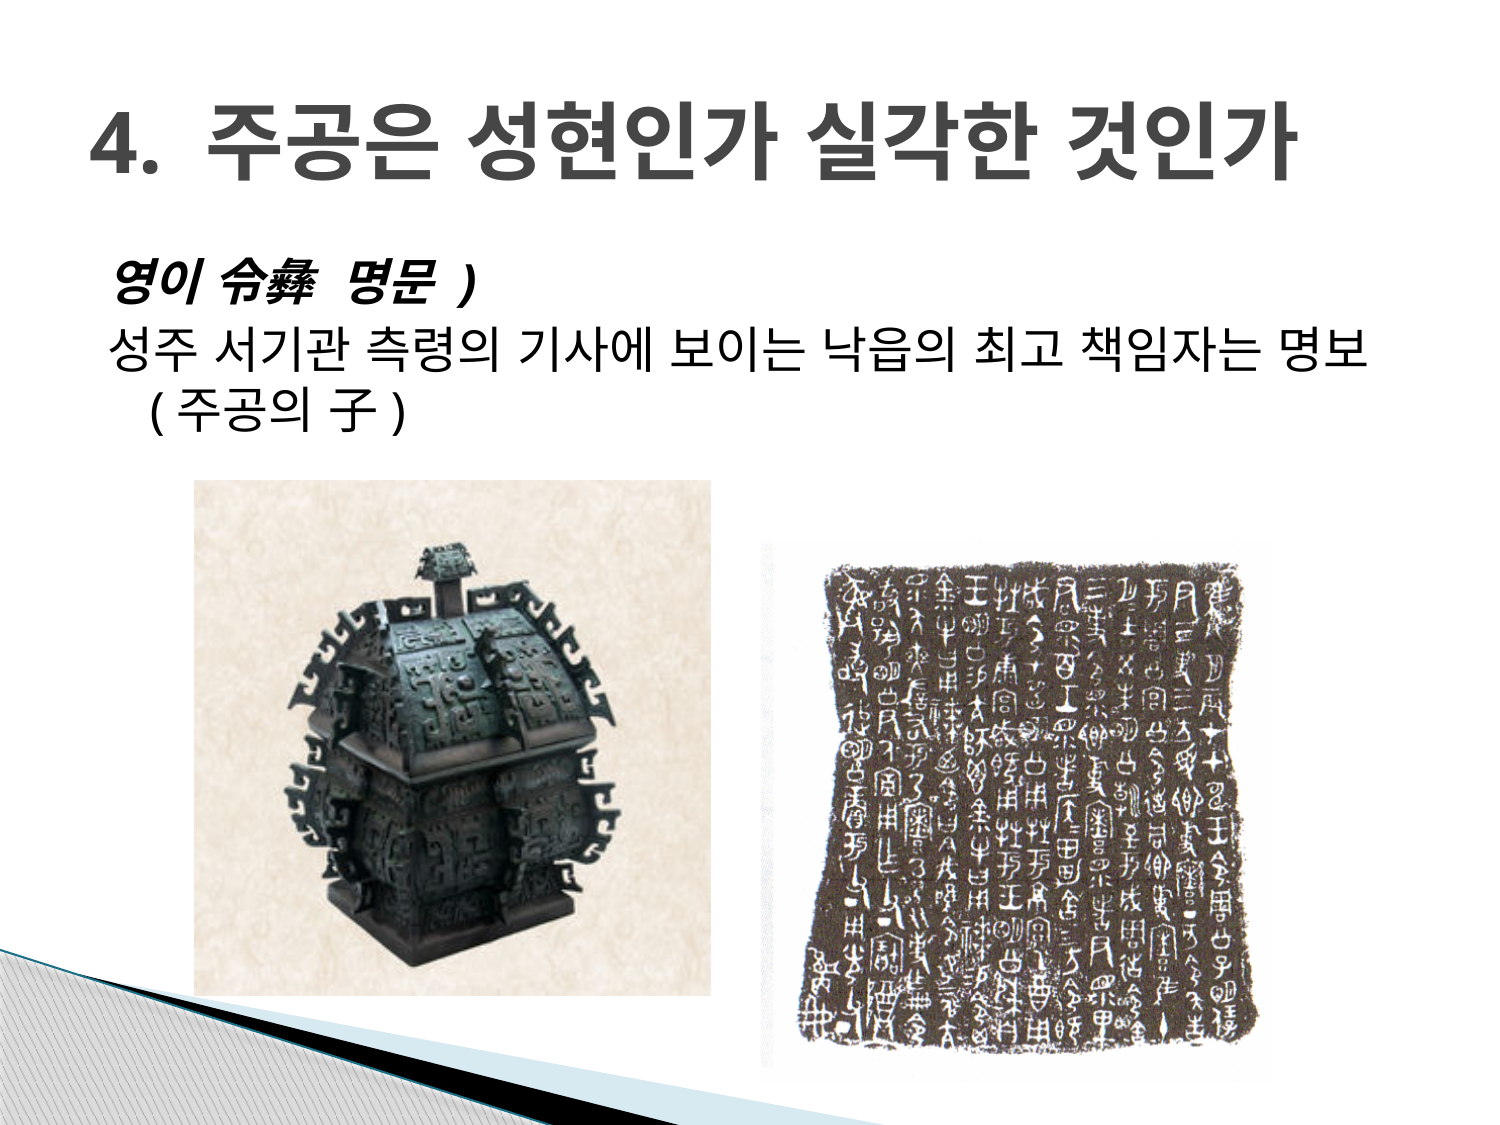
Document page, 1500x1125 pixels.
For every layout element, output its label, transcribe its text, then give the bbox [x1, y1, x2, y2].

list 영이 令彝 명문 ) 성주 서기관 측령의 기사에 보이는 낙읍의 최고 책임자는 명보(주공의 子) [75, 243, 1425, 986]
title 4. 주공은 성현인가 실각한 것인가 [75, 45, 1425, 233]
picture [761, 538, 1275, 1083]
picture [194, 480, 711, 997]
